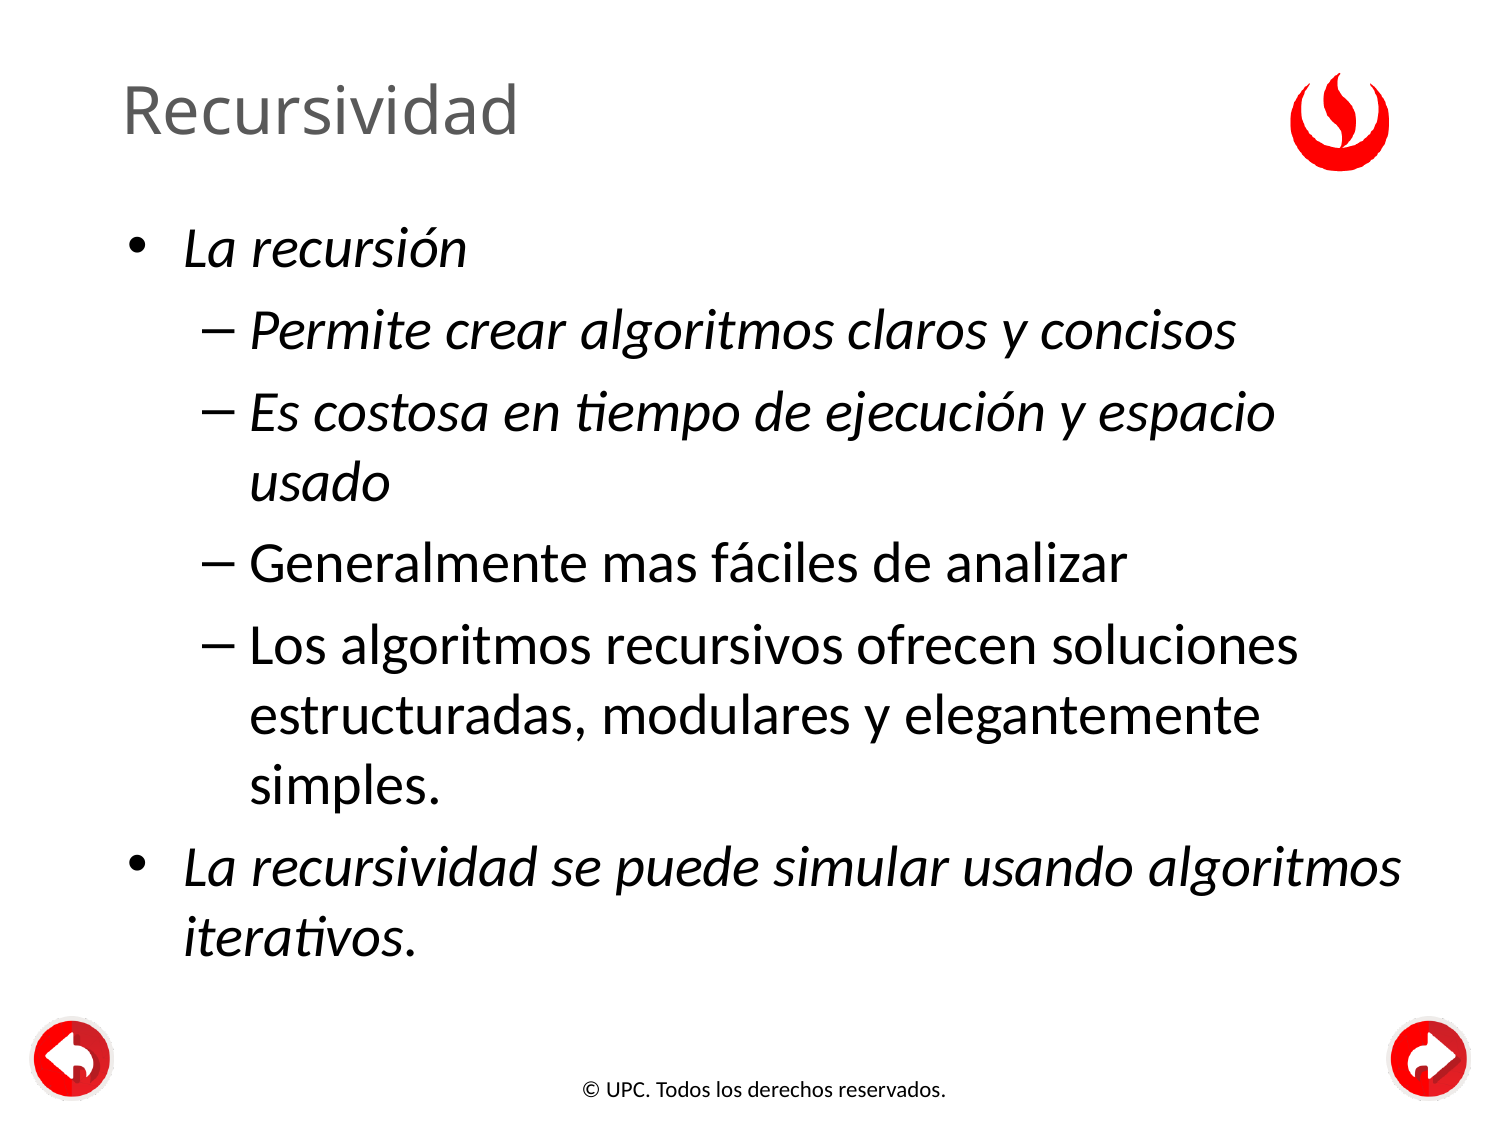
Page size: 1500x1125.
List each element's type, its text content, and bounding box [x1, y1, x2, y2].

picture [1275, 60, 1395, 173]
picture [1386, 1016, 1471, 1101]
title Recursividad [106, 54, 1300, 161]
text_box La recursión Permite crear algoritmos claros y concisos Es costosa en tiempo de ejecución y espacio usado Generalmente mas fáciles de analizar Los algoritmos recursivos ofrecen soluciones estructuradas, modulares y elegantemente simples. La recursividad se puede simular usando algoritmos iterativos. [112, 202, 1425, 988]
picture [29, 1016, 114, 1102]
